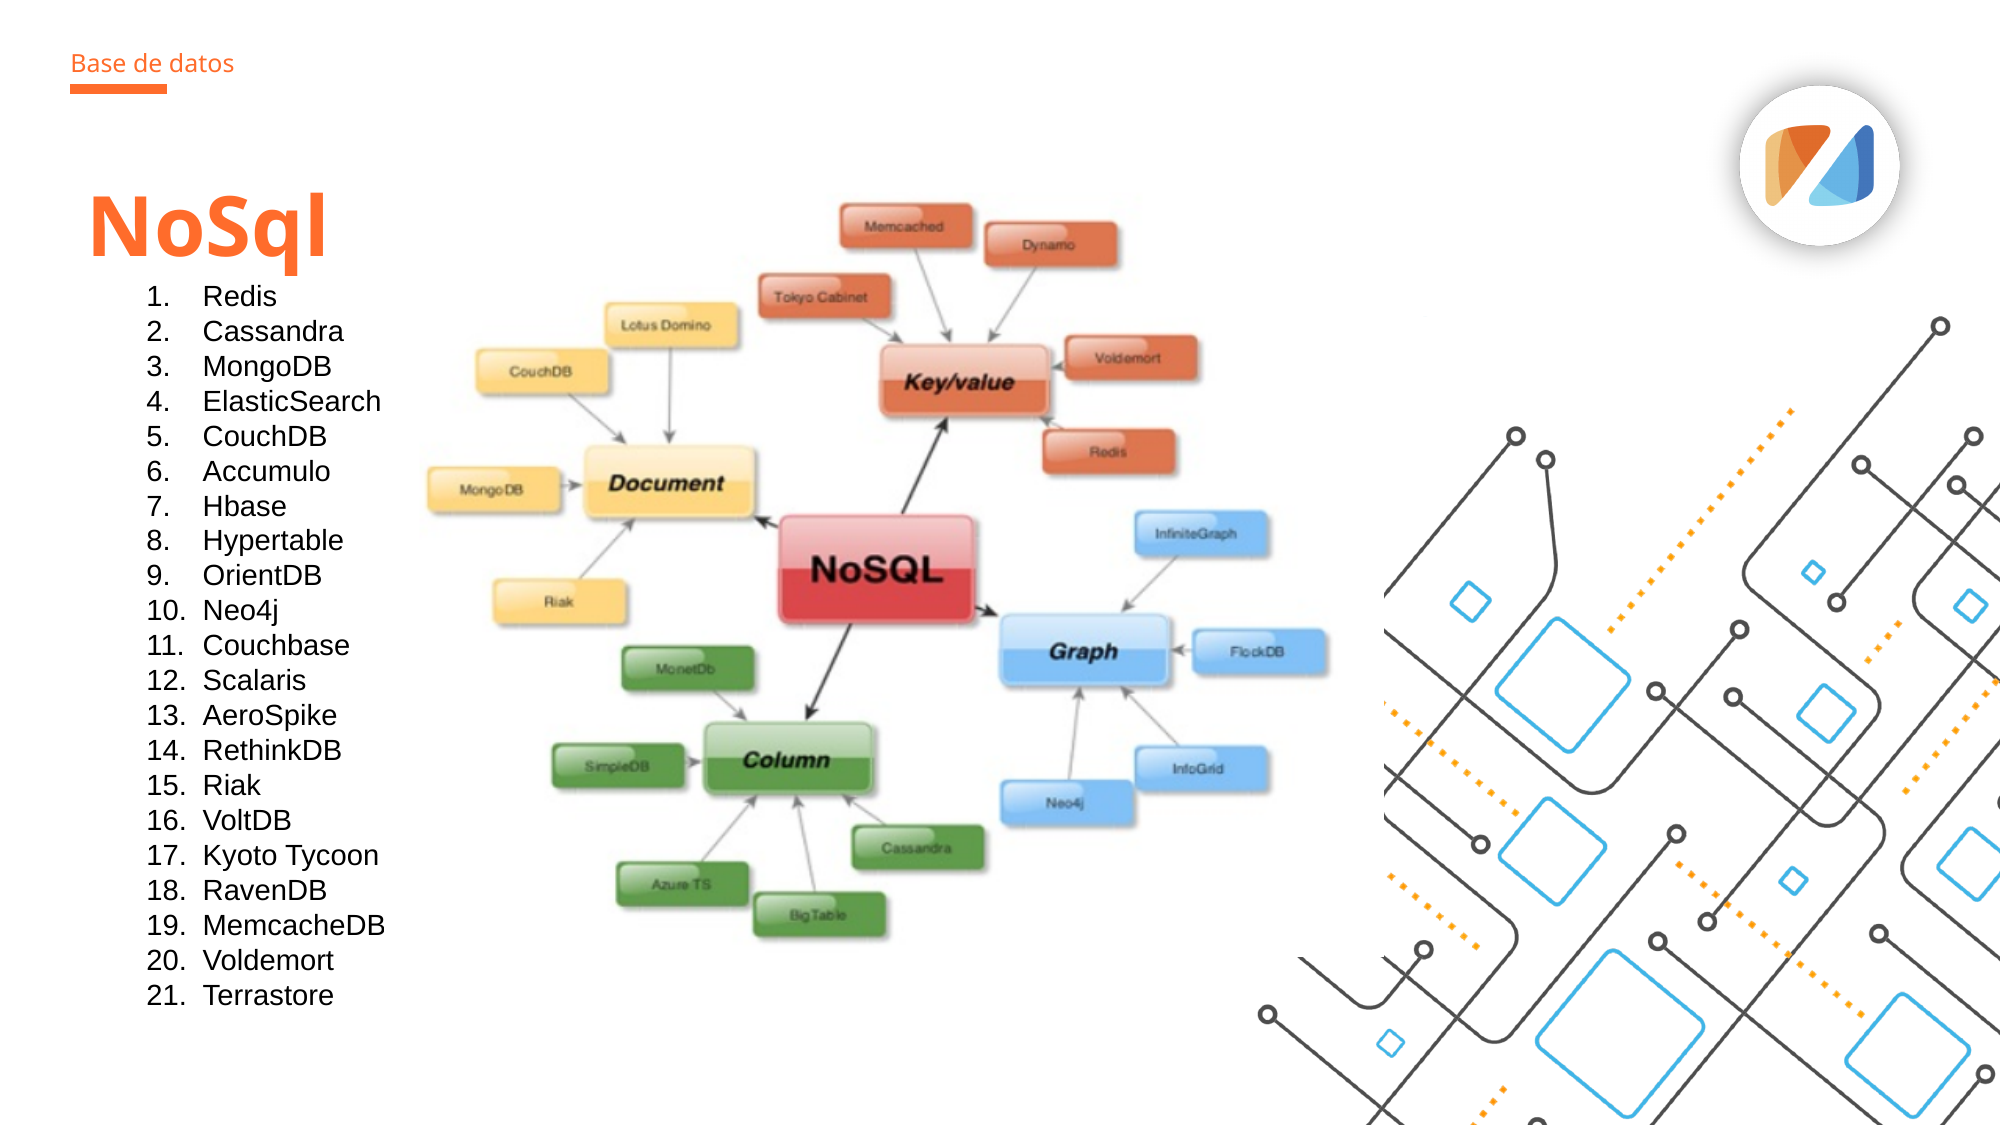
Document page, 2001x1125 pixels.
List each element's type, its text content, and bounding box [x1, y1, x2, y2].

text_box NoSql [71, 165, 1262, 281]
picture [384, 168, 2000, 1125]
text_box Base de datos [55, 40, 1123, 85]
text_box Redis Cassandra MongoDB ElasticSearch CouchDB Accumulo Hbase Hypertable OrientDB Neo4j Couchbase Scalaris AeroSpike RethinkDB Riak VoltDB Kyoto Tycoon RavenDB MemcacheDB Voldemort Terrastore [131, 269, 418, 1049]
picture [1694, 40, 1945, 291]
